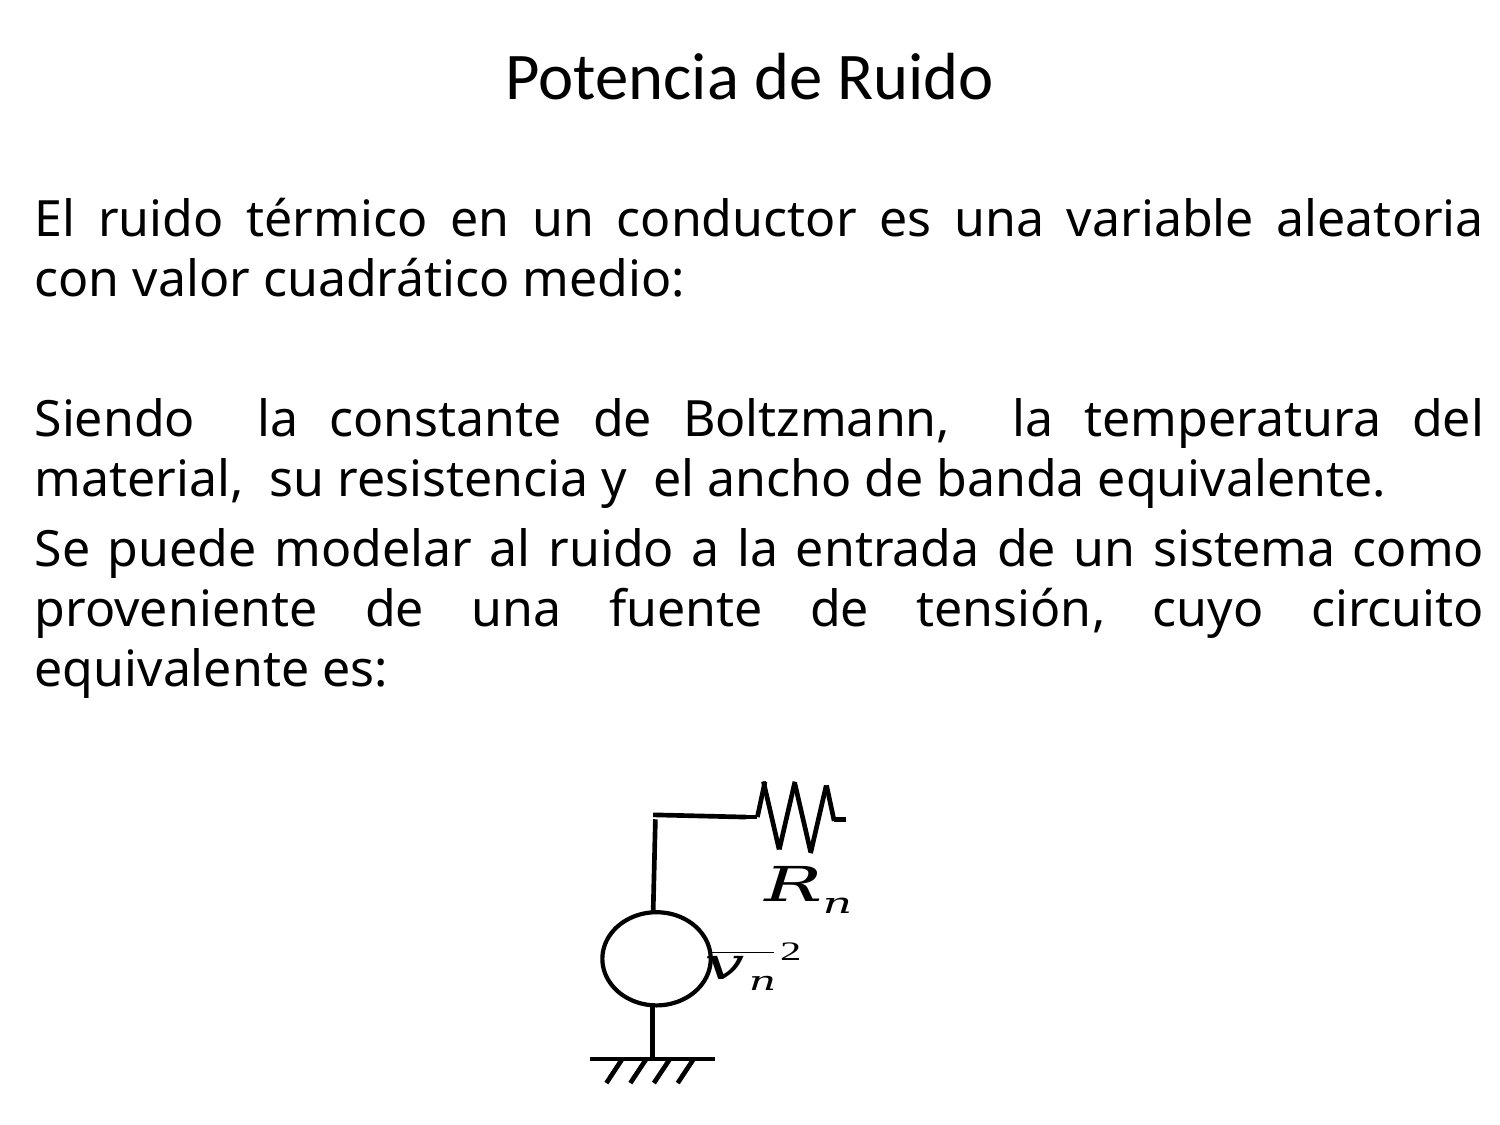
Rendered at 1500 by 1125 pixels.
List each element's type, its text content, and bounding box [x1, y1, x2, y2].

title Potencia de Ruido [0, 13, 1500, 133]
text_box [590, 781, 855, 1084]
